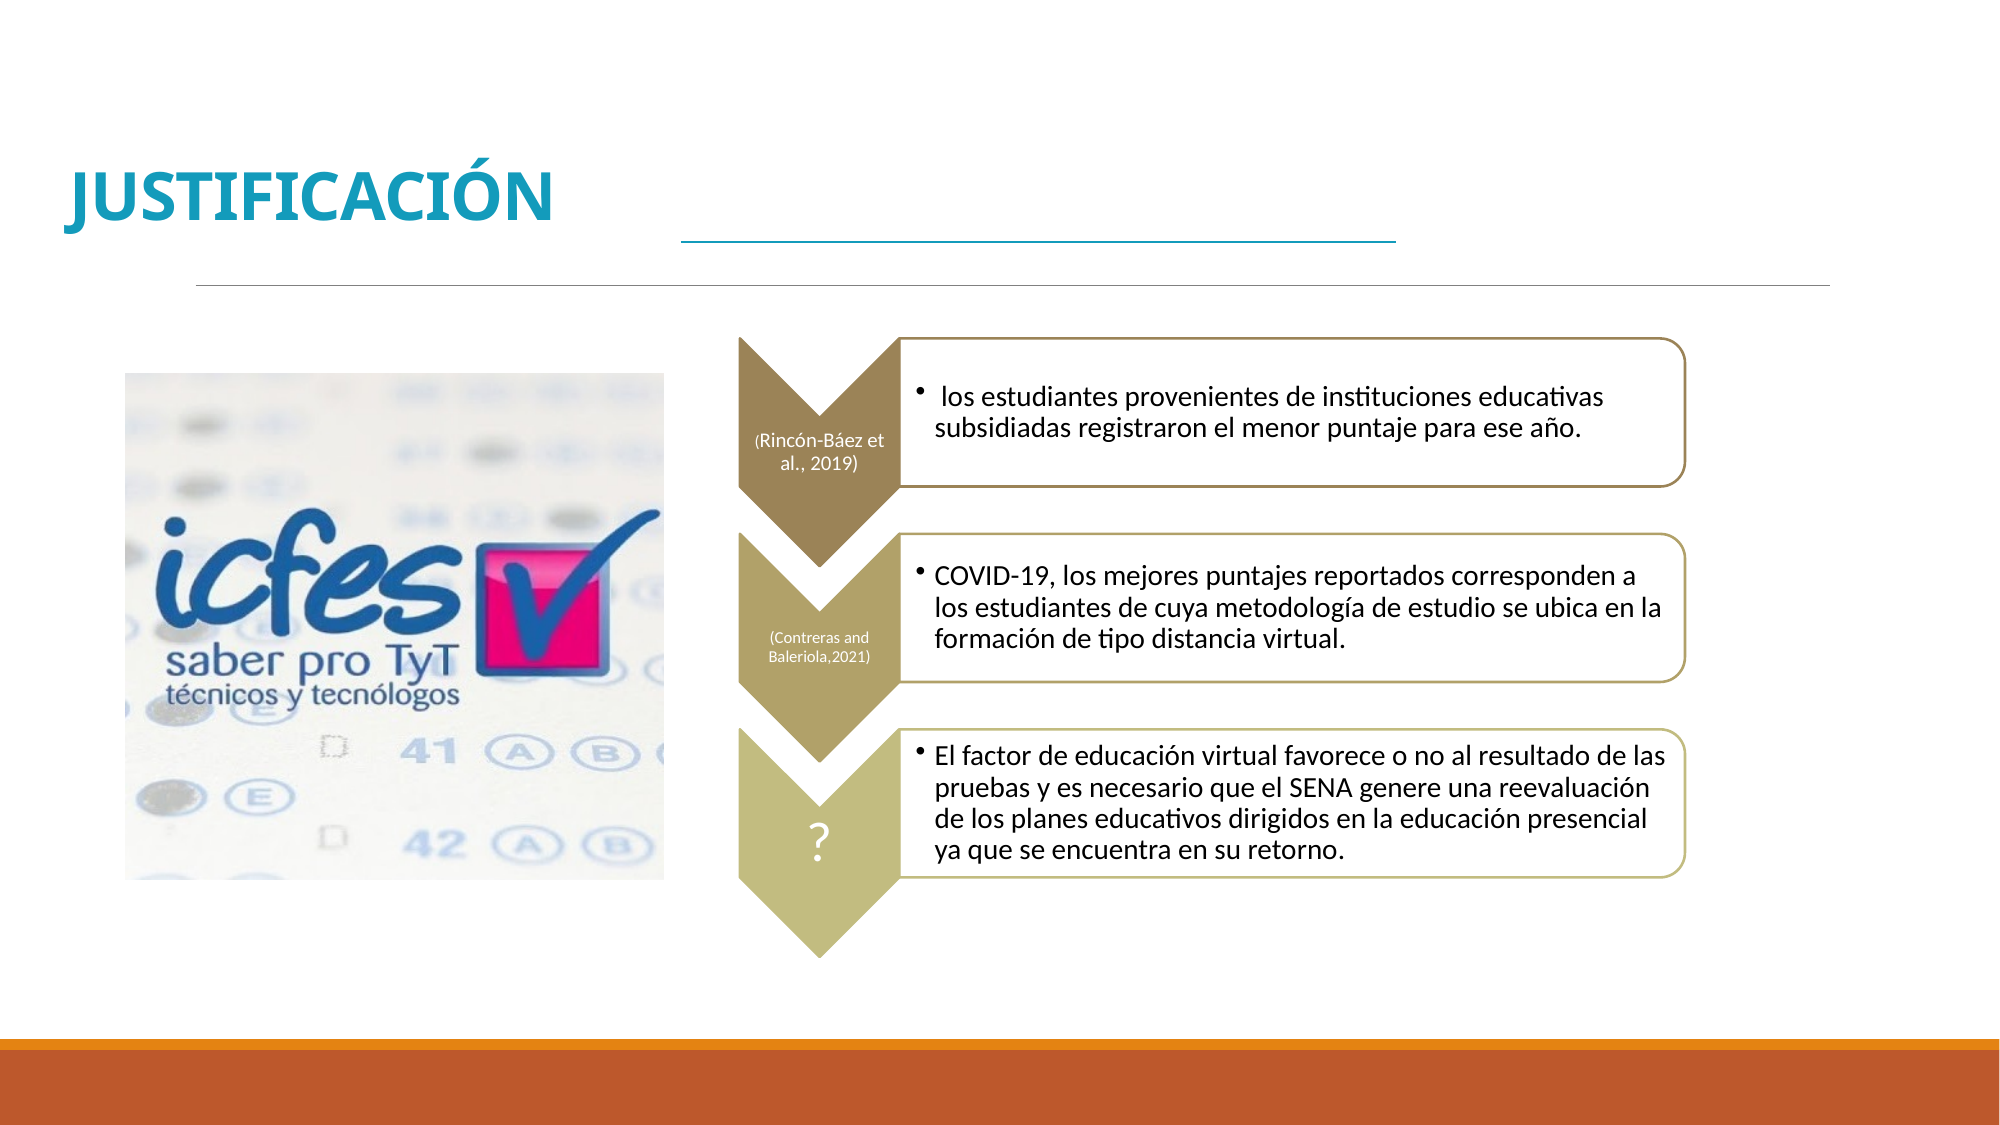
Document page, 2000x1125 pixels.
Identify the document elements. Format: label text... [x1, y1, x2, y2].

title JUSTIFICACIÓN [54, 54, 1862, 243]
picture [125, 372, 665, 881]
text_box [739, 337, 1686, 958]
